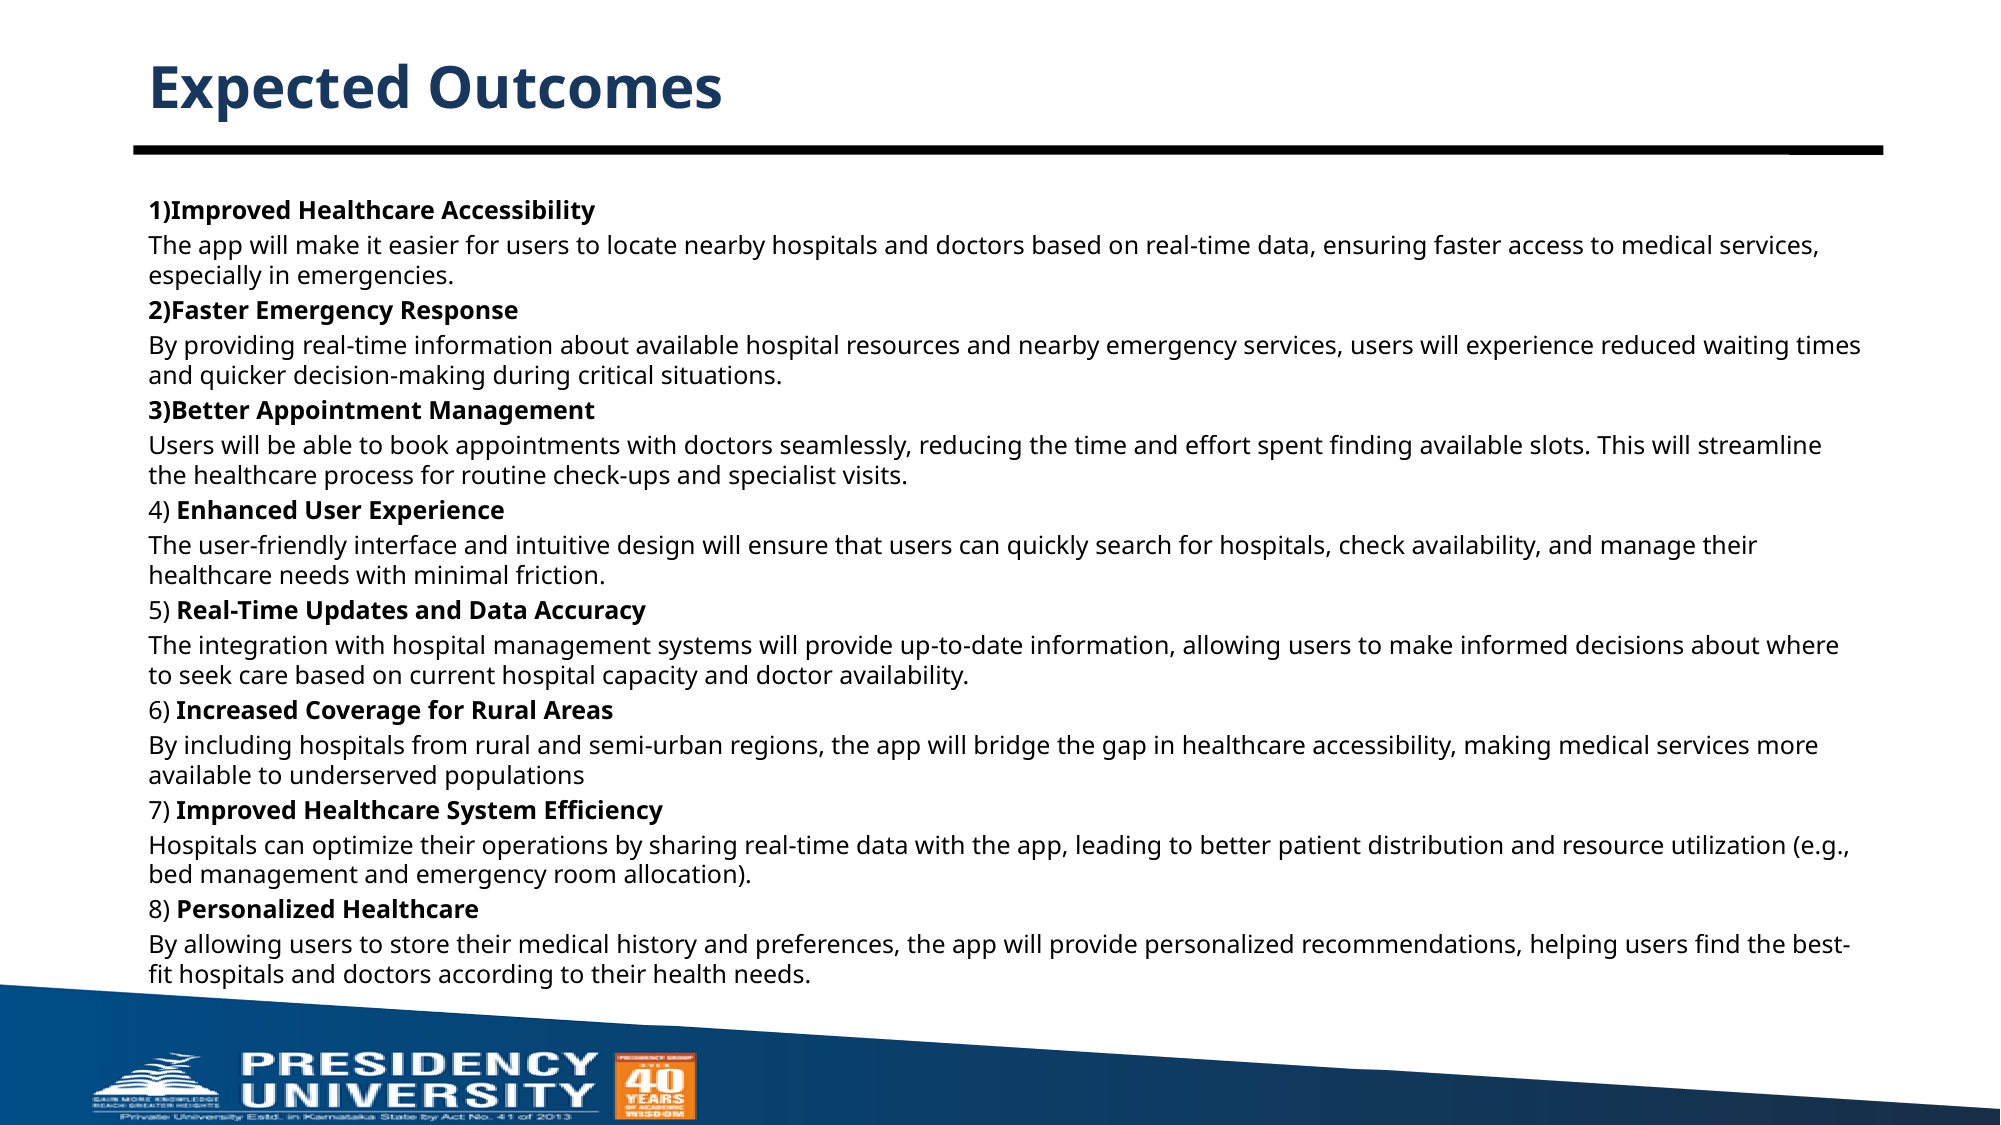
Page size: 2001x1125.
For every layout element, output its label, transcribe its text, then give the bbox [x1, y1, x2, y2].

title Expected Outcomes [133, 45, 1884, 125]
list 1)Improved Healthcare Accessibility The app will make it easier for users to locate nearby hospitals and doctors based on real-time data, ensuring faster access to medical services, especially in emergencies. 2)Faster Emergency Response By providing real-time information about available hospital resources and nearby emergency services, users will experience reduced waiting times and quicker decision-making during critical situations. 3)Better Appointment Management Users will be able to book appointments with doctors seamlessly, reducing the time and effort spent finding available slots. This will streamline the healthcare process for routine check-ups and specialist visits. 4) Enhanced User Experience The user-friendly interface and intuitive design will ensure that users can quickly search for hospitals, check availability, and manage their healthcare needs with minimal friction. 5) Real-Time Updates and Data Accuracy The integration with hospital management systems will provide up-to-date information, allowing users to make informed decisions about where to seek care based on current hospital capacity and doctor availability. 6) Increased Coverage for Rural Areas By including hospitals from rural and semi-urban regions, the app will bridge the gap in healthcare accessibility, making medical services more available to underserved populations 7) Improved Healthcare System Efficiency Hospitals can optimize their operations by sharing real-time data with the app, leading to better patient distribution and resource utilization (e.g., bed management and emergency room allocation). 8) Personalized Healthcare By allowing users to store their medical history and preferences, the app will provide personalized recommendations, helping users find the best-fit hospitals and doctors according to their health needs. [133, 187, 1884, 1000]
picture [0, 982, 2000, 1125]
